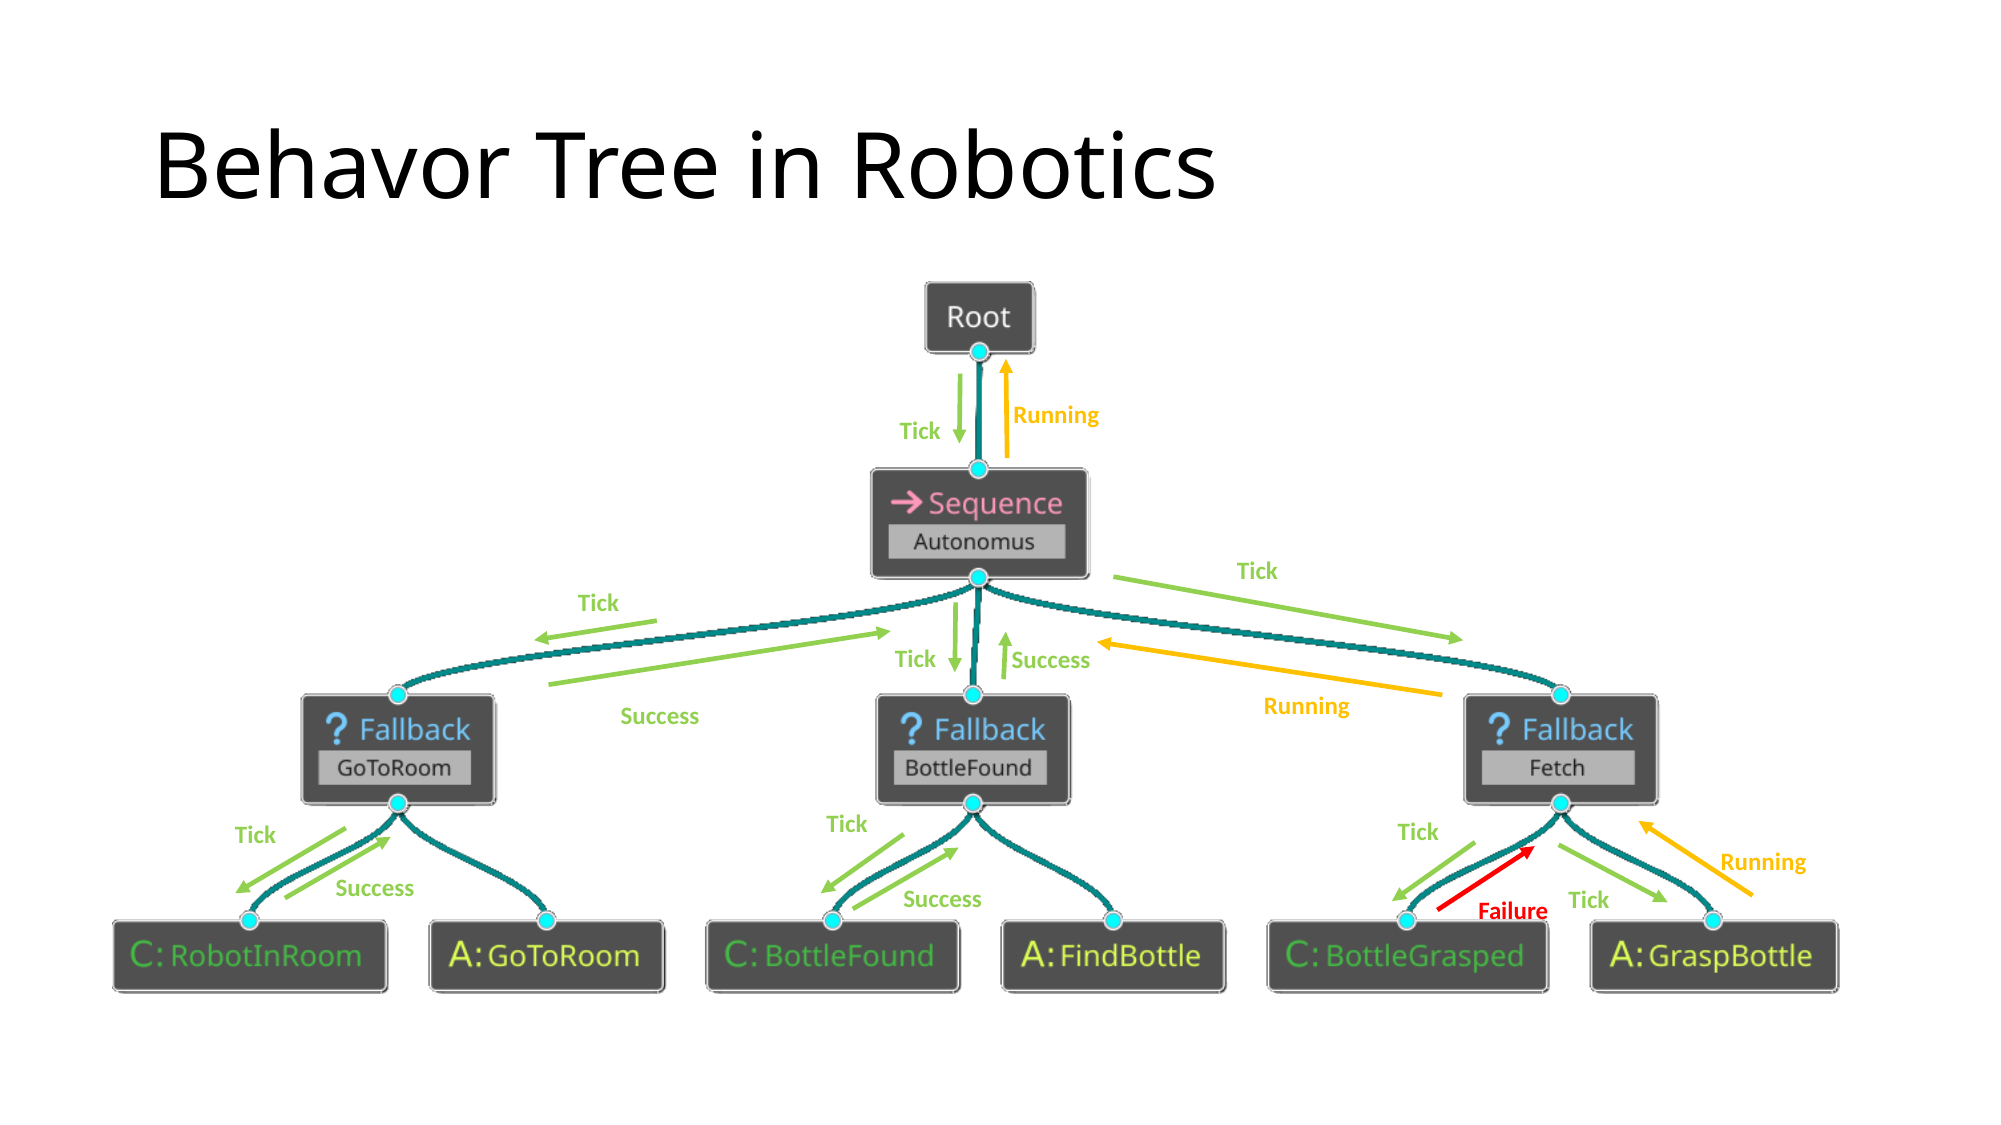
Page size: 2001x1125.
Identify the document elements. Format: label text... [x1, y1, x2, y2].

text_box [1437, 846, 1535, 910]
picture [112, 281, 1840, 994]
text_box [1096, 641, 1443, 695]
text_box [534, 620, 657, 641]
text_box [1113, 576, 1464, 641]
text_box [1391, 842, 1476, 902]
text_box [1638, 820, 1753, 896]
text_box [235, 827, 346, 894]
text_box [820, 834, 904, 894]
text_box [548, 630, 891, 685]
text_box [1558, 844, 1668, 903]
title Behavor Tree in Robotics [137, 59, 1863, 278]
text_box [852, 847, 959, 909]
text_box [284, 836, 391, 899]
